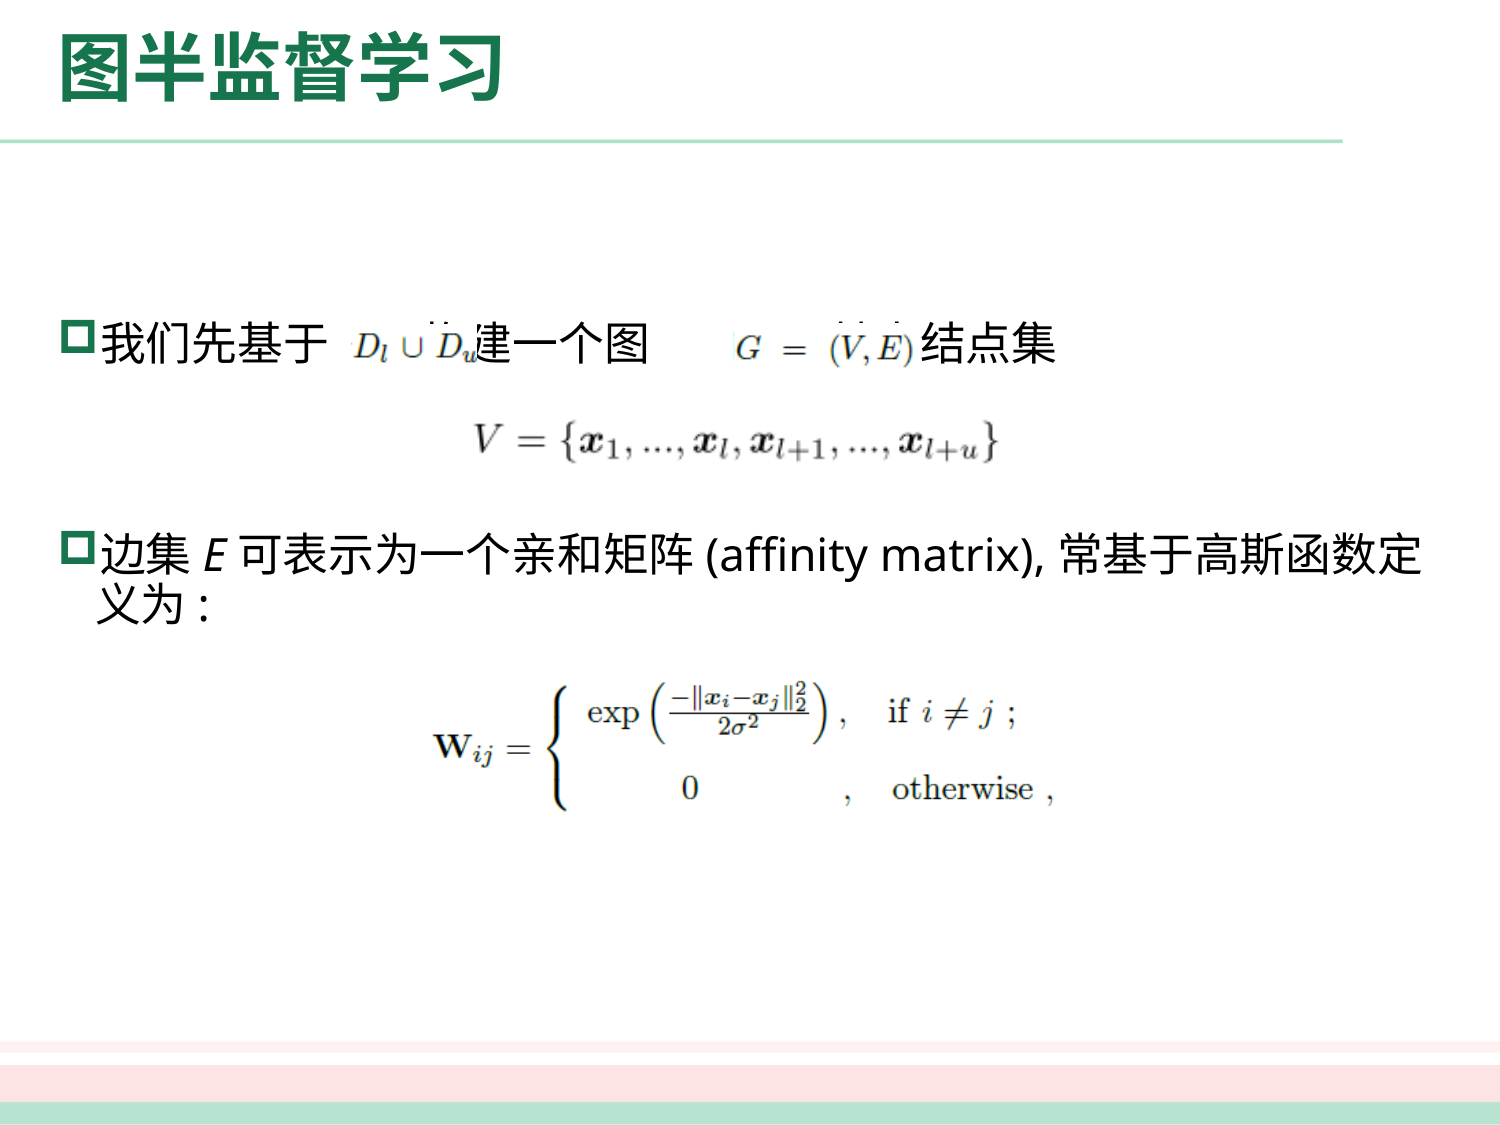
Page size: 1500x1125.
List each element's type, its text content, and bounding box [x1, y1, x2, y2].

title 图半监督学习 [42, 7, 1337, 135]
picture [0, 0, 1500, 1125]
list 我们先基于 构建一个图 ，其中结点集 边集E可表示为一个亲和矩阵(affinity matrix),常基于高斯函数定义为: [42, 313, 1457, 904]
